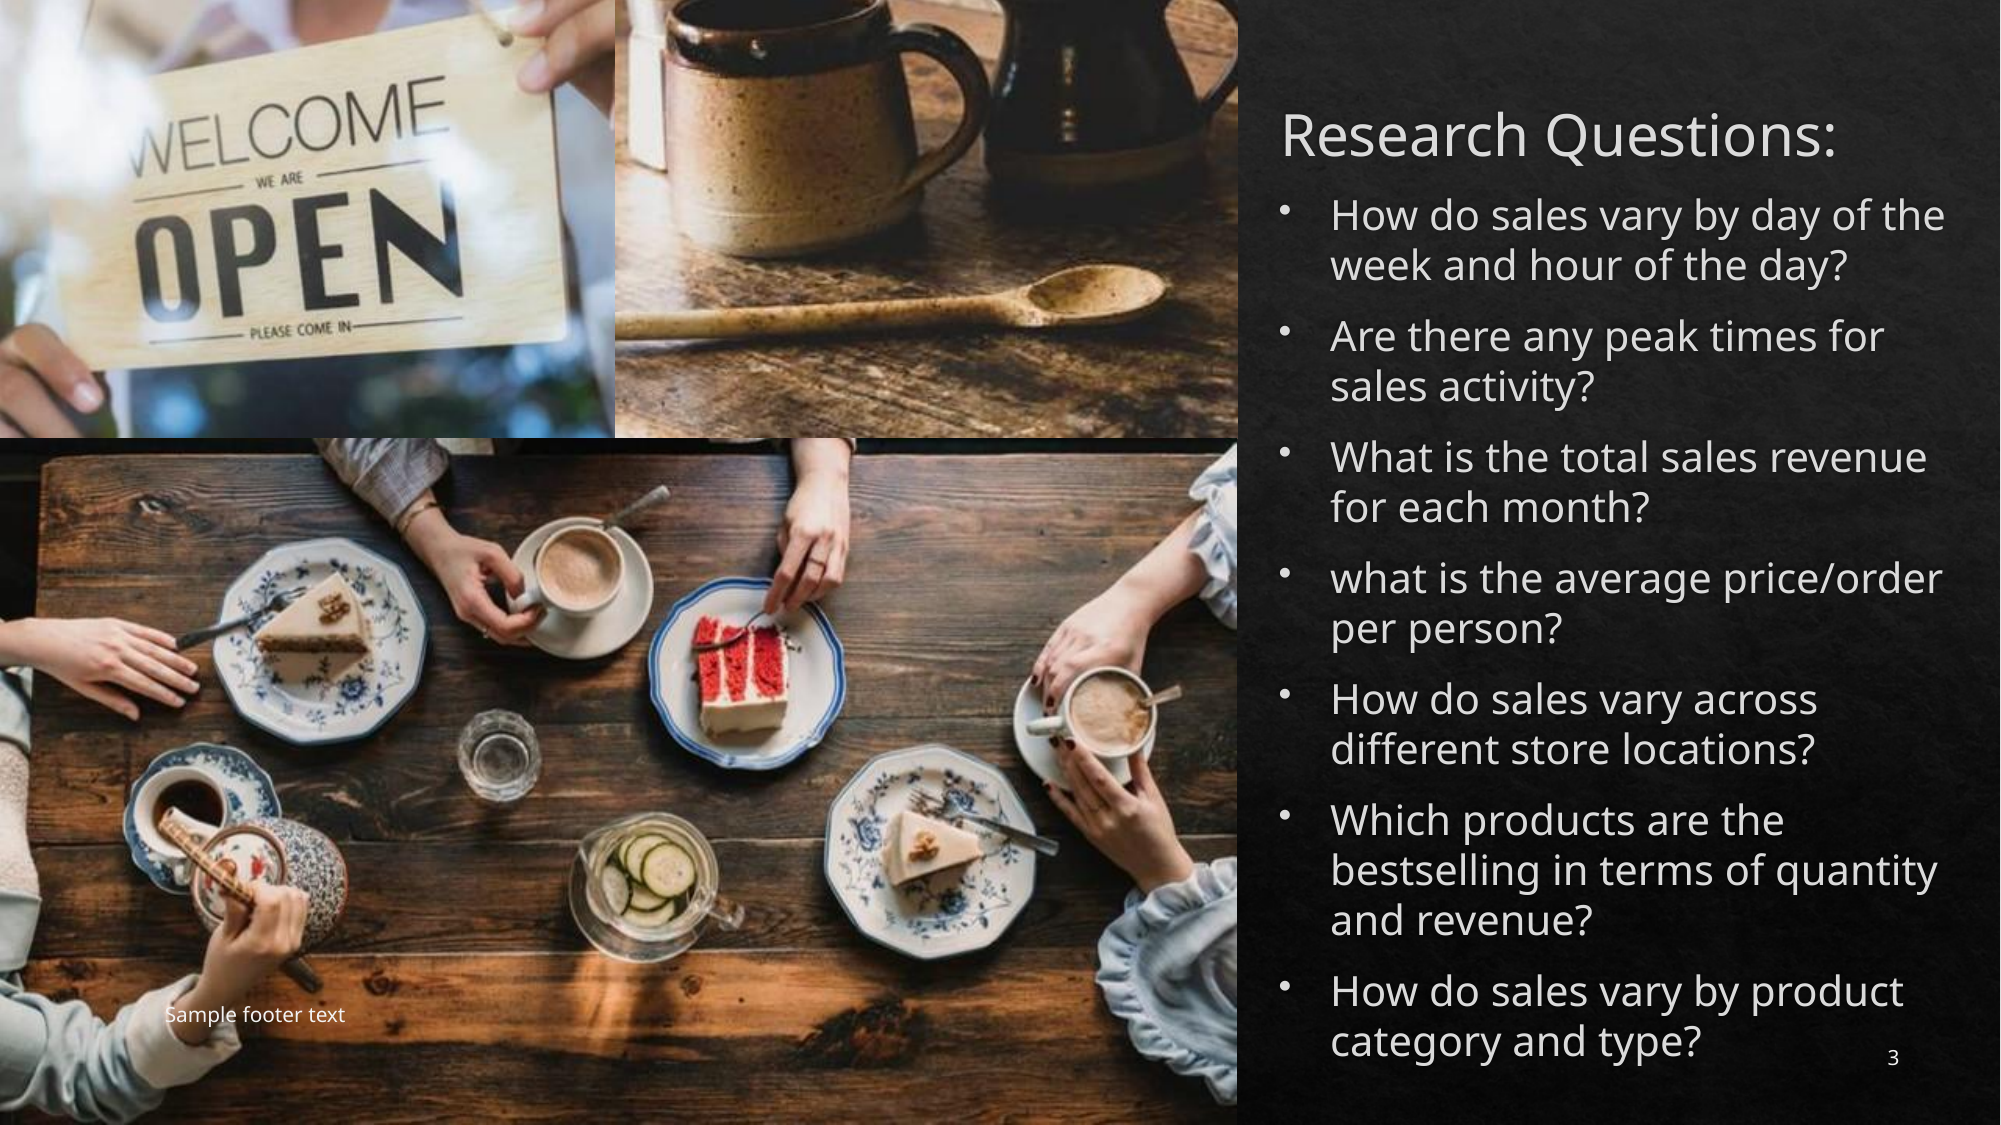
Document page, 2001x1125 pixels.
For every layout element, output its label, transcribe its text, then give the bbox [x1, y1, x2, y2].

picture [0, 0, 1238, 1125]
list Research Questions: How do sales vary by day of the week and hour of the day? Are there any peak times for sales activity? What is the total sales revenue for each month? what is the average price/order per person? How do sales vary across different store locations? Which products are the bestselling in terms of quantity and revenue? How do sales vary by product category and type? [1258, 16, 1980, 1109]
slide_number 3 [1790, 1028, 1915, 1089]
